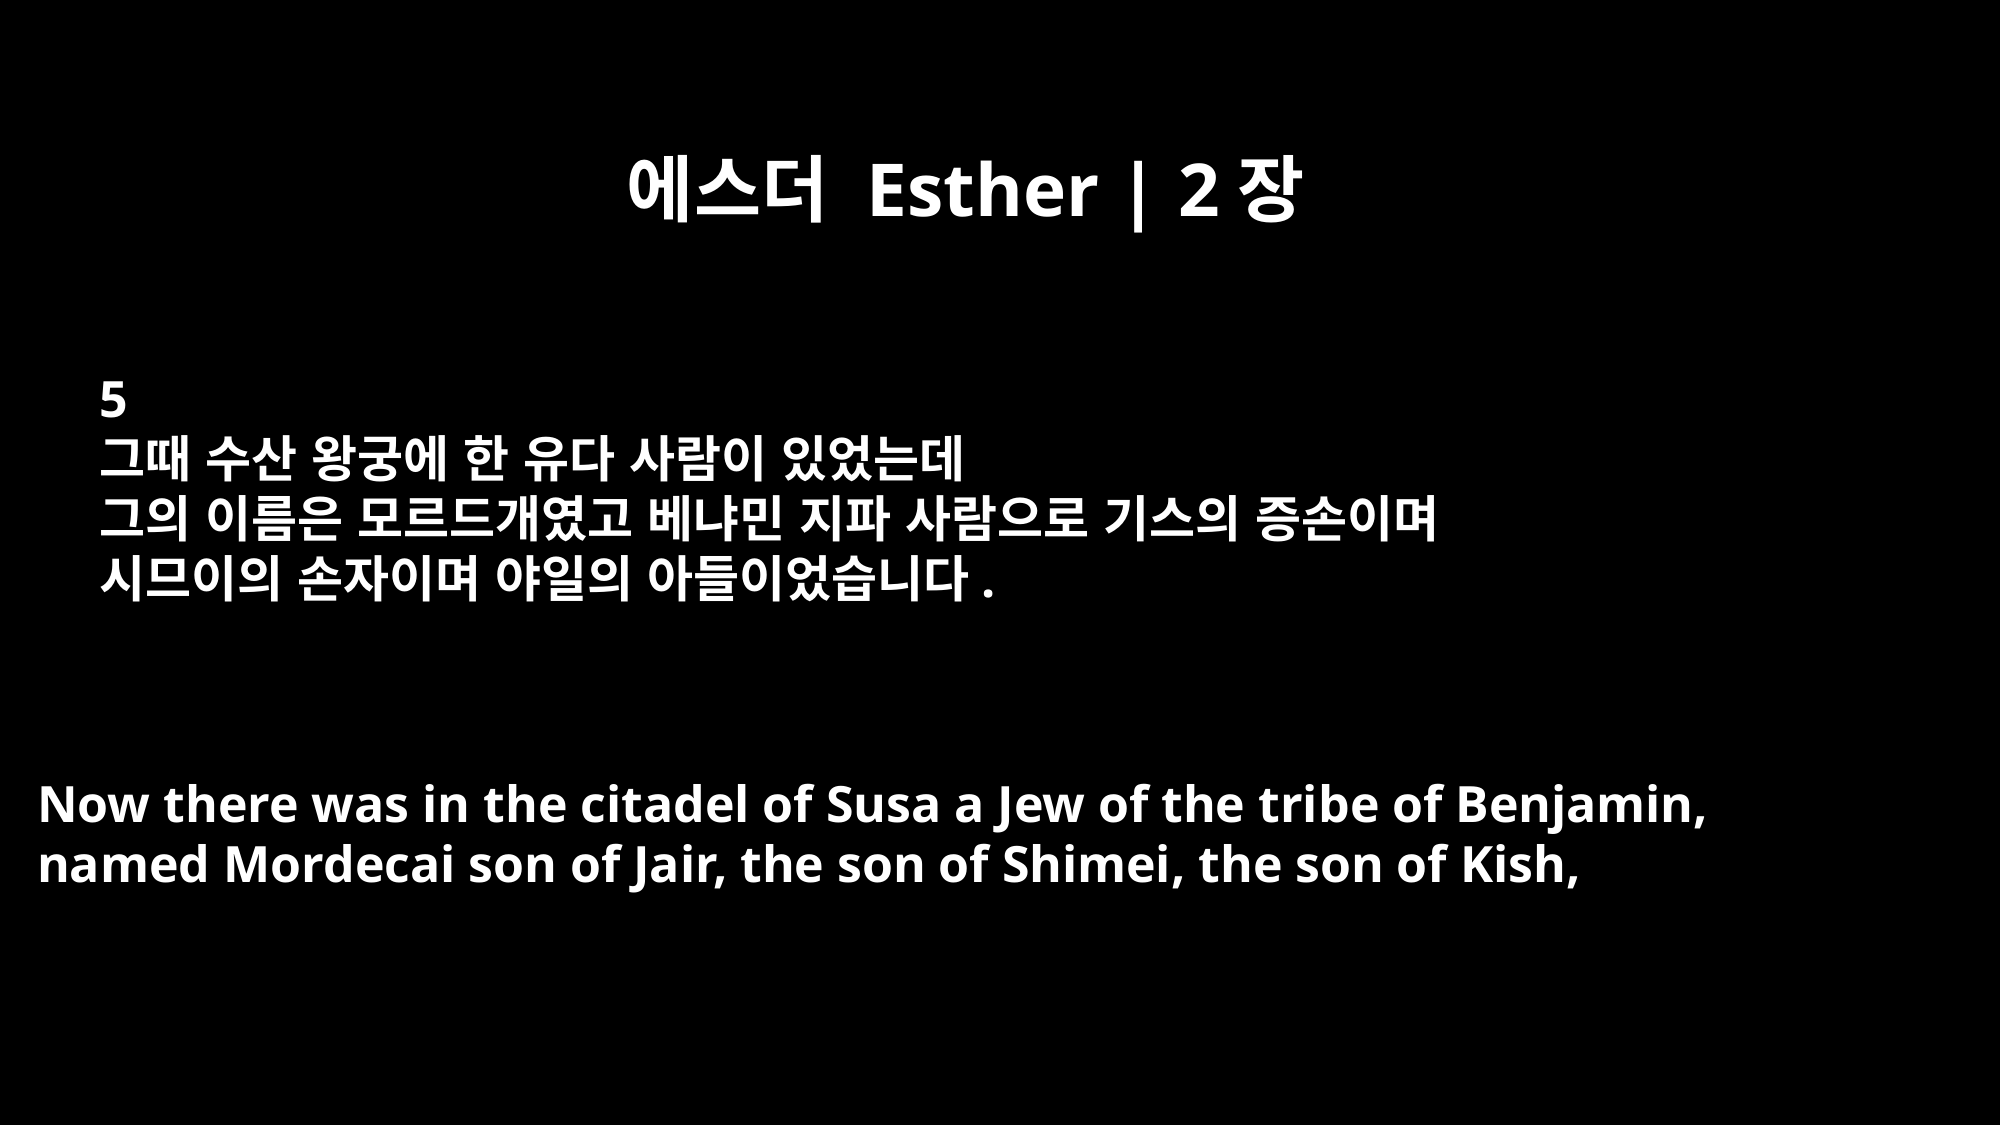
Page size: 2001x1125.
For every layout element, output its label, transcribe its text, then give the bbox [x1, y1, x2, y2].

text_box Now there was in the citadel of Susa a Jew of the tribe of Benjamin, named Mordecai son of Jair, the son of Shimei, the son of Kish, [22, 764, 1737, 900]
text_box 에스더 Esther | 2장 [612, 136, 1320, 239]
text_box 5 그때 수산 왕궁에 한 유다 사람이 있었는데 그의 이름은 모르드개였고 베냐민 지파 사람으로 기스의 증손이며 시므이의 손자이며 야일의 아들이었습니다. [84, 359, 1469, 615]
